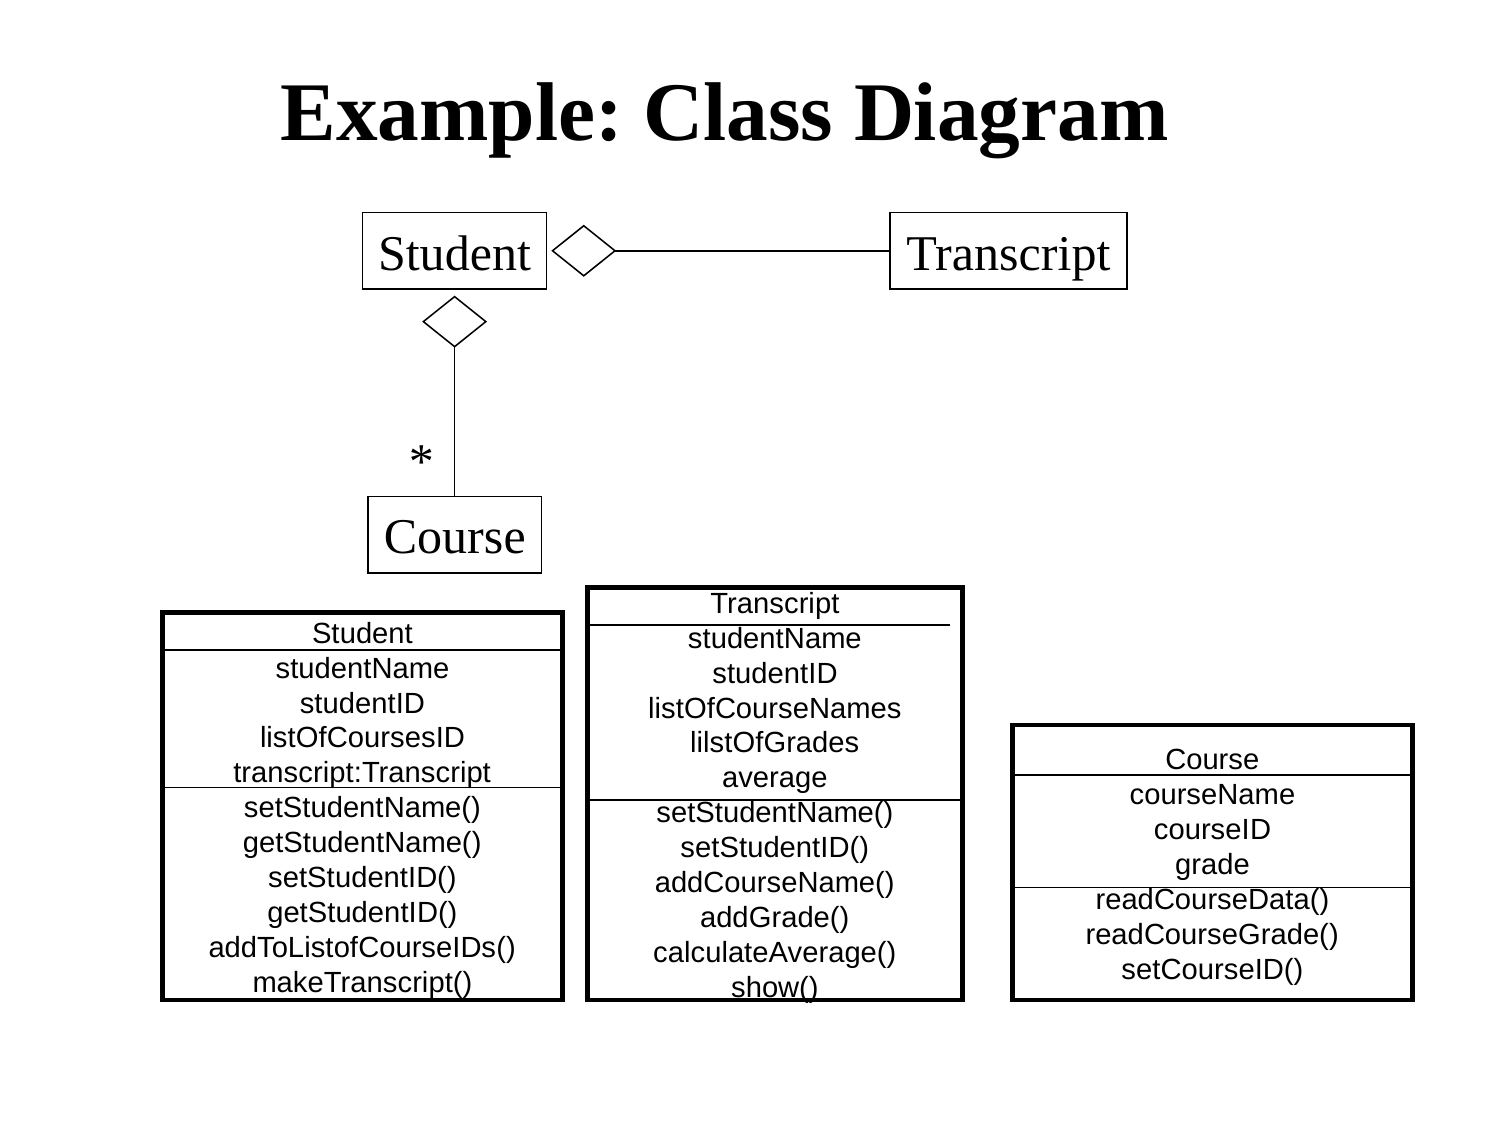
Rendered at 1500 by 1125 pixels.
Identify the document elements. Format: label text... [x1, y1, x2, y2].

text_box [587, 587, 963, 1001]
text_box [362, 212, 1128, 574]
text_box Course courseName courseID grade readCourseData() readCourseGrade() setCourseID() [1012, 725, 1413, 774]
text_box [162, 612, 563, 1001]
text_box Course courseName courseID grade readCourseData() readCourseGrade() setCourseID() [1012, 776, 1413, 887]
text_box Example: Class Diagram [212, 49, 1238, 167]
text_box Course courseName courseID grade readCourseData() readCourseGrade() setCourseID() [1012, 888, 1413, 1000]
